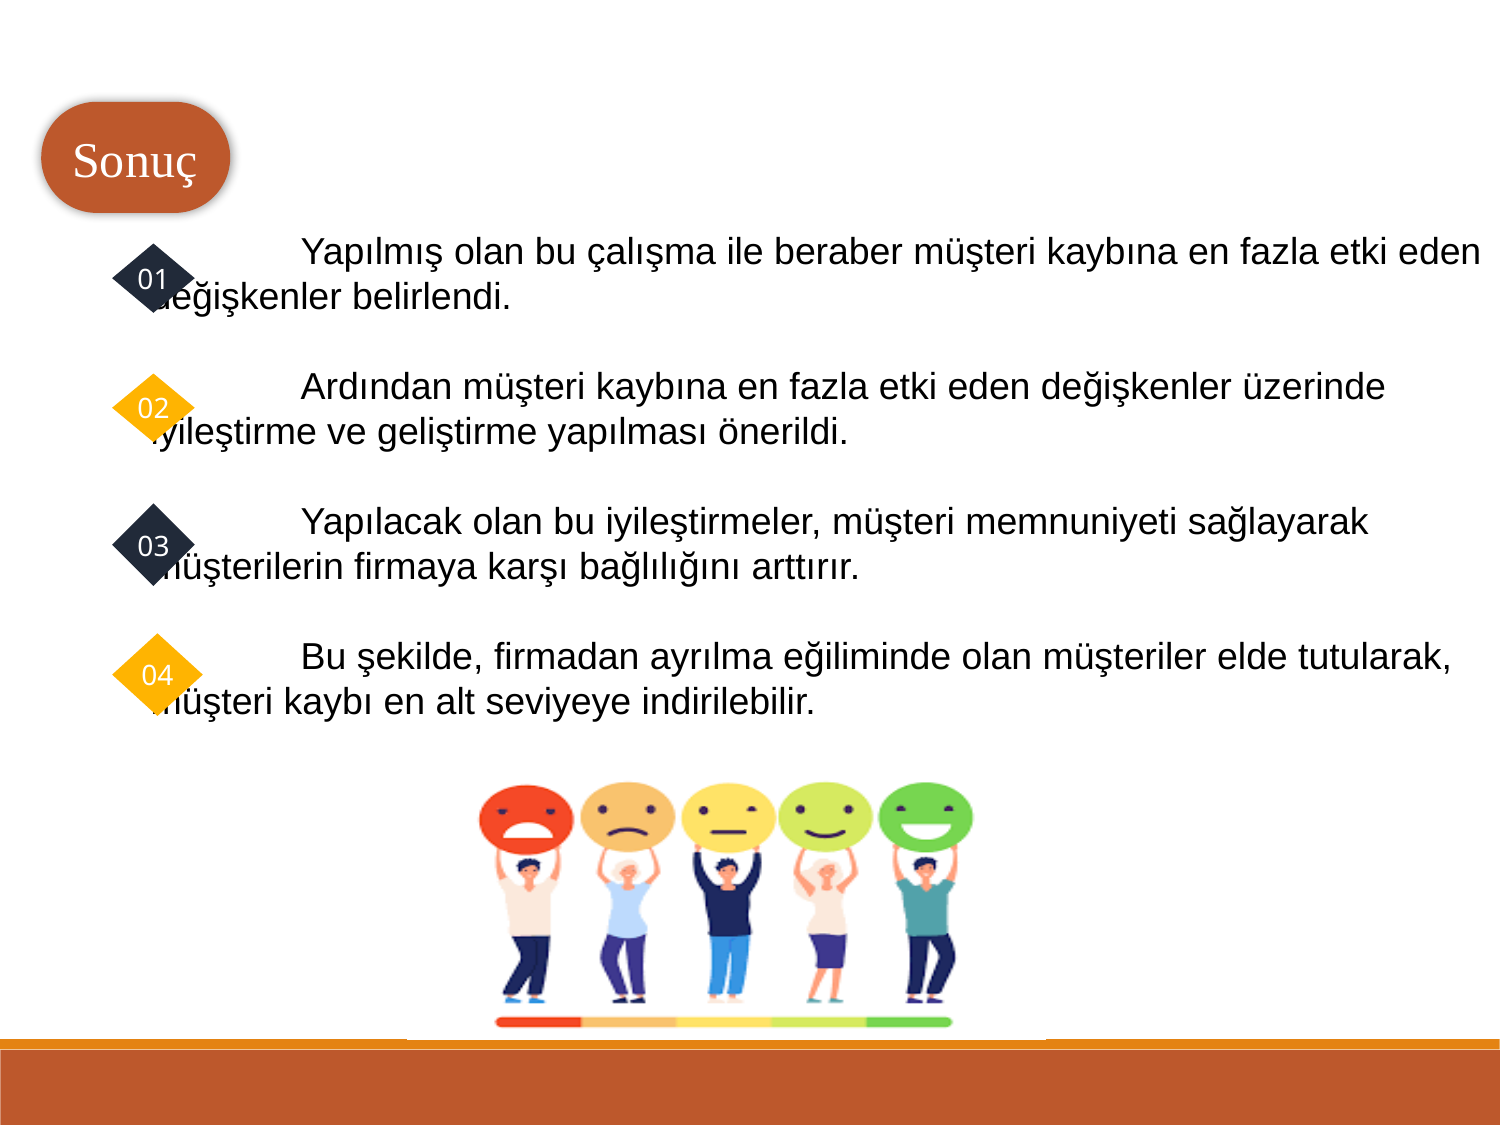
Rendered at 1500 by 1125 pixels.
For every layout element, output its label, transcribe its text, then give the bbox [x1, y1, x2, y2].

text_box 03 [111, 502, 196, 587]
text_box Sonuç [39, 100, 232, 215]
picture [406, 769, 1046, 1040]
text_box Yapılmış olan bu çalışma ile beraber müşteri kaybına en fazla etki eden değişkenler belirlendi. Ardından müşteri kaybına en fazla etki eden değişkenler üzerinde iyileştirme ve geliştirme yapılması önerildi. Yapılacak olan bu iyileştirmeler, müşteri memnuniyeti sağlayarak müşterilerin firmaya karşı bağlılığını arttırır. Bu şekilde, firmadan ayrılma eğiliminde olan müşteriler elde tutularak, müşteri kaybı en alt seviyeye indirilebilir. [135, 219, 1500, 775]
text_box 01 [110, 242, 197, 314]
text_box 04 [110, 632, 205, 717]
text_box 02 [110, 372, 197, 444]
